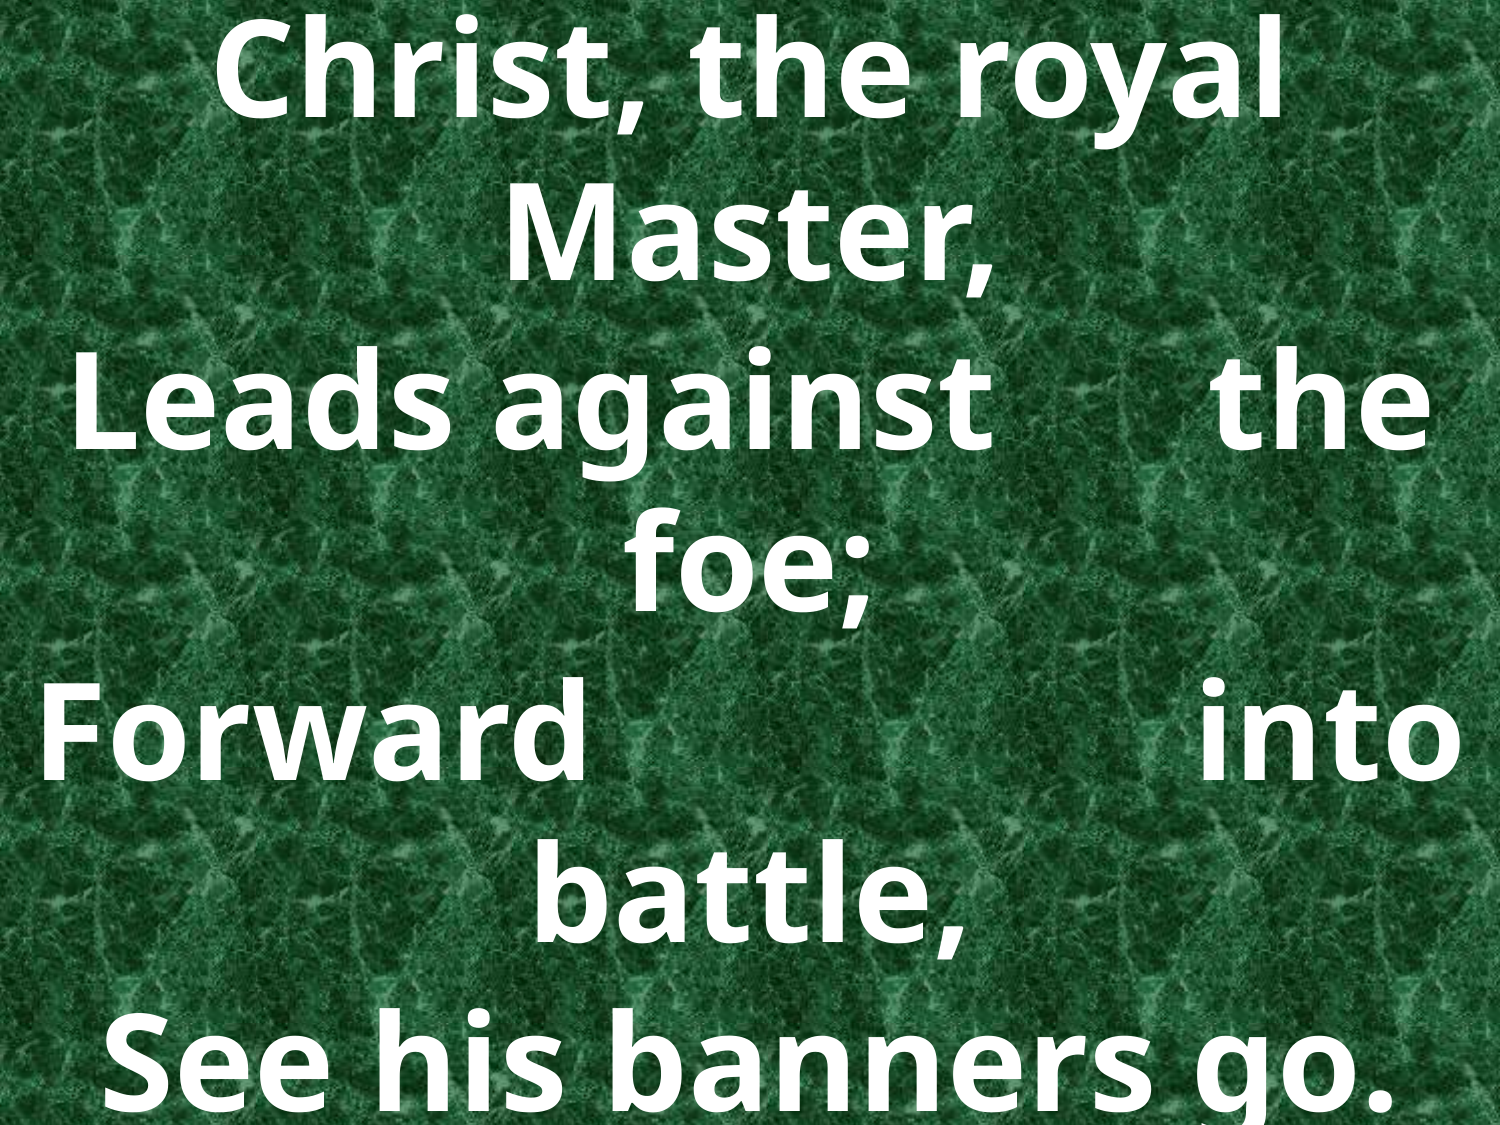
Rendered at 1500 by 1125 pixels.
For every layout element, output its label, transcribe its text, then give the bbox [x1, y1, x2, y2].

list Christ, the royal Master, Leads against the foe; Forward into battle, See his banners go. [0, 0, 1500, 1125]
